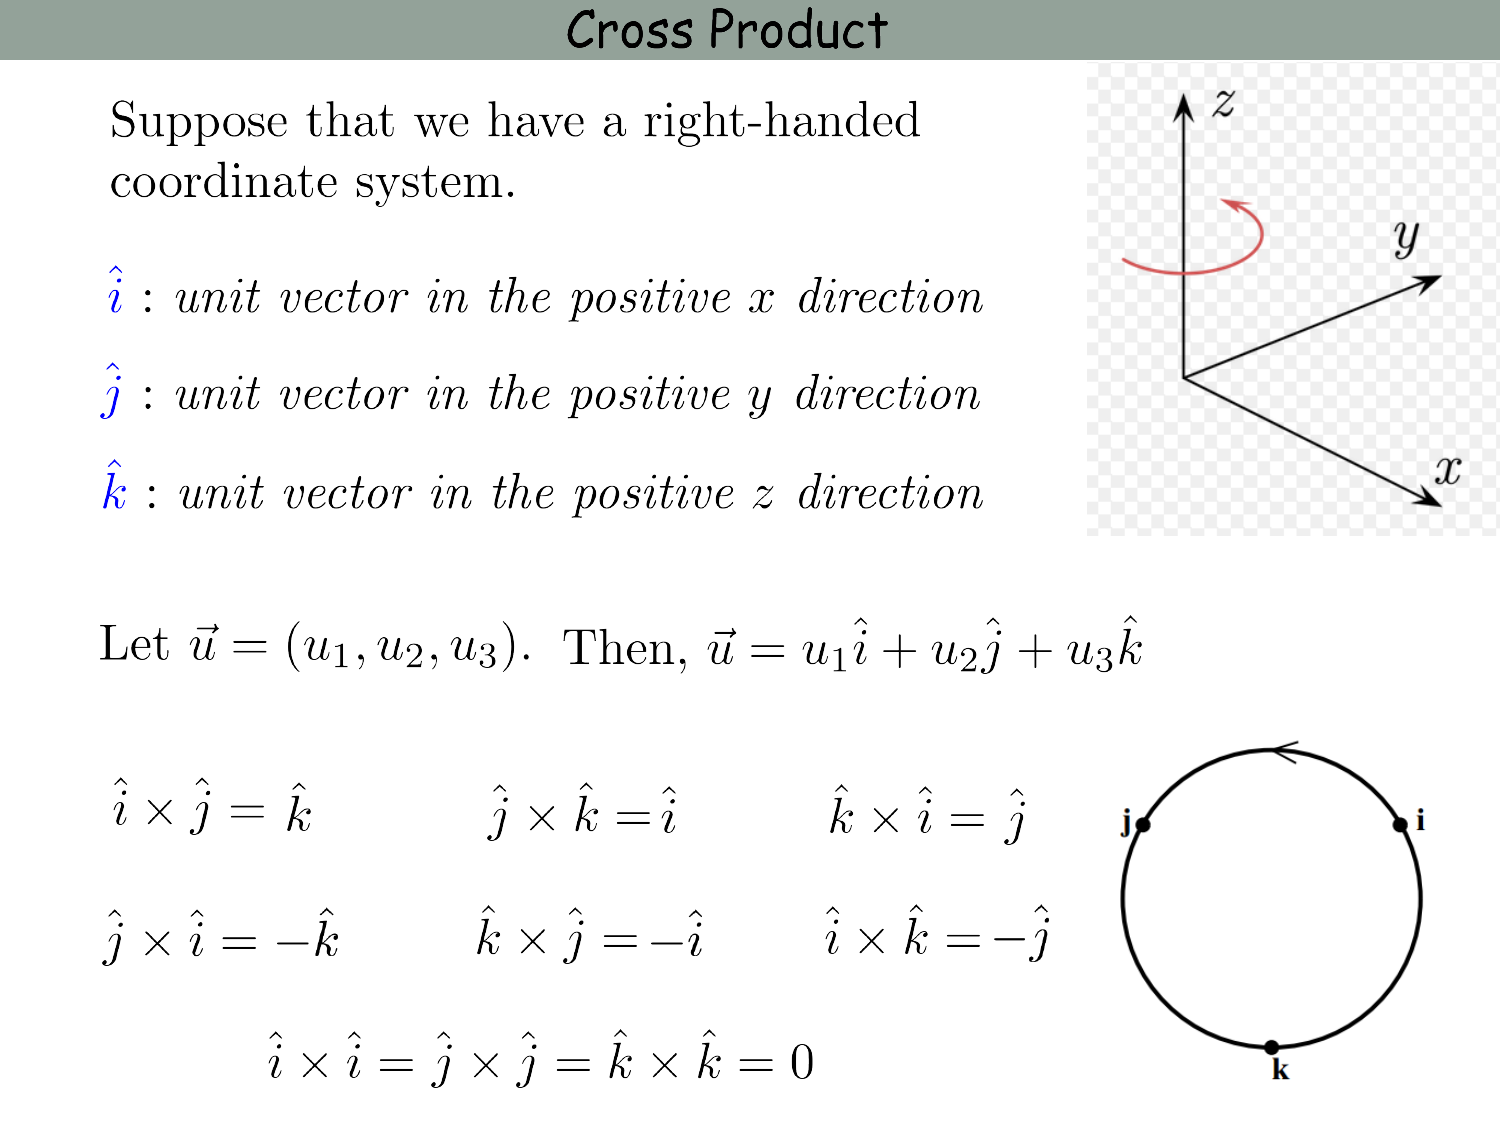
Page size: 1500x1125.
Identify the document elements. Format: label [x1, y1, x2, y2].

picture [108, 265, 983, 323]
picture [102, 908, 256, 966]
picture [100, 620, 529, 672]
picture [276, 906, 338, 956]
picture [268, 1031, 413, 1079]
picture [477, 904, 637, 964]
picture [829, 783, 984, 833]
picture [824, 904, 980, 954]
picture [993, 687, 1492, 1101]
picture [1087, 62, 1500, 536]
picture [487, 781, 651, 841]
picture [562, 614, 1142, 674]
picture [110, 100, 920, 207]
picture [100, 362, 981, 419]
picture [287, 781, 311, 831]
picture [112, 777, 264, 835]
picture [651, 909, 702, 957]
picture [566, 6, 888, 49]
picture [661, 785, 677, 833]
picture [431, 1029, 813, 1088]
picture [102, 459, 983, 518]
